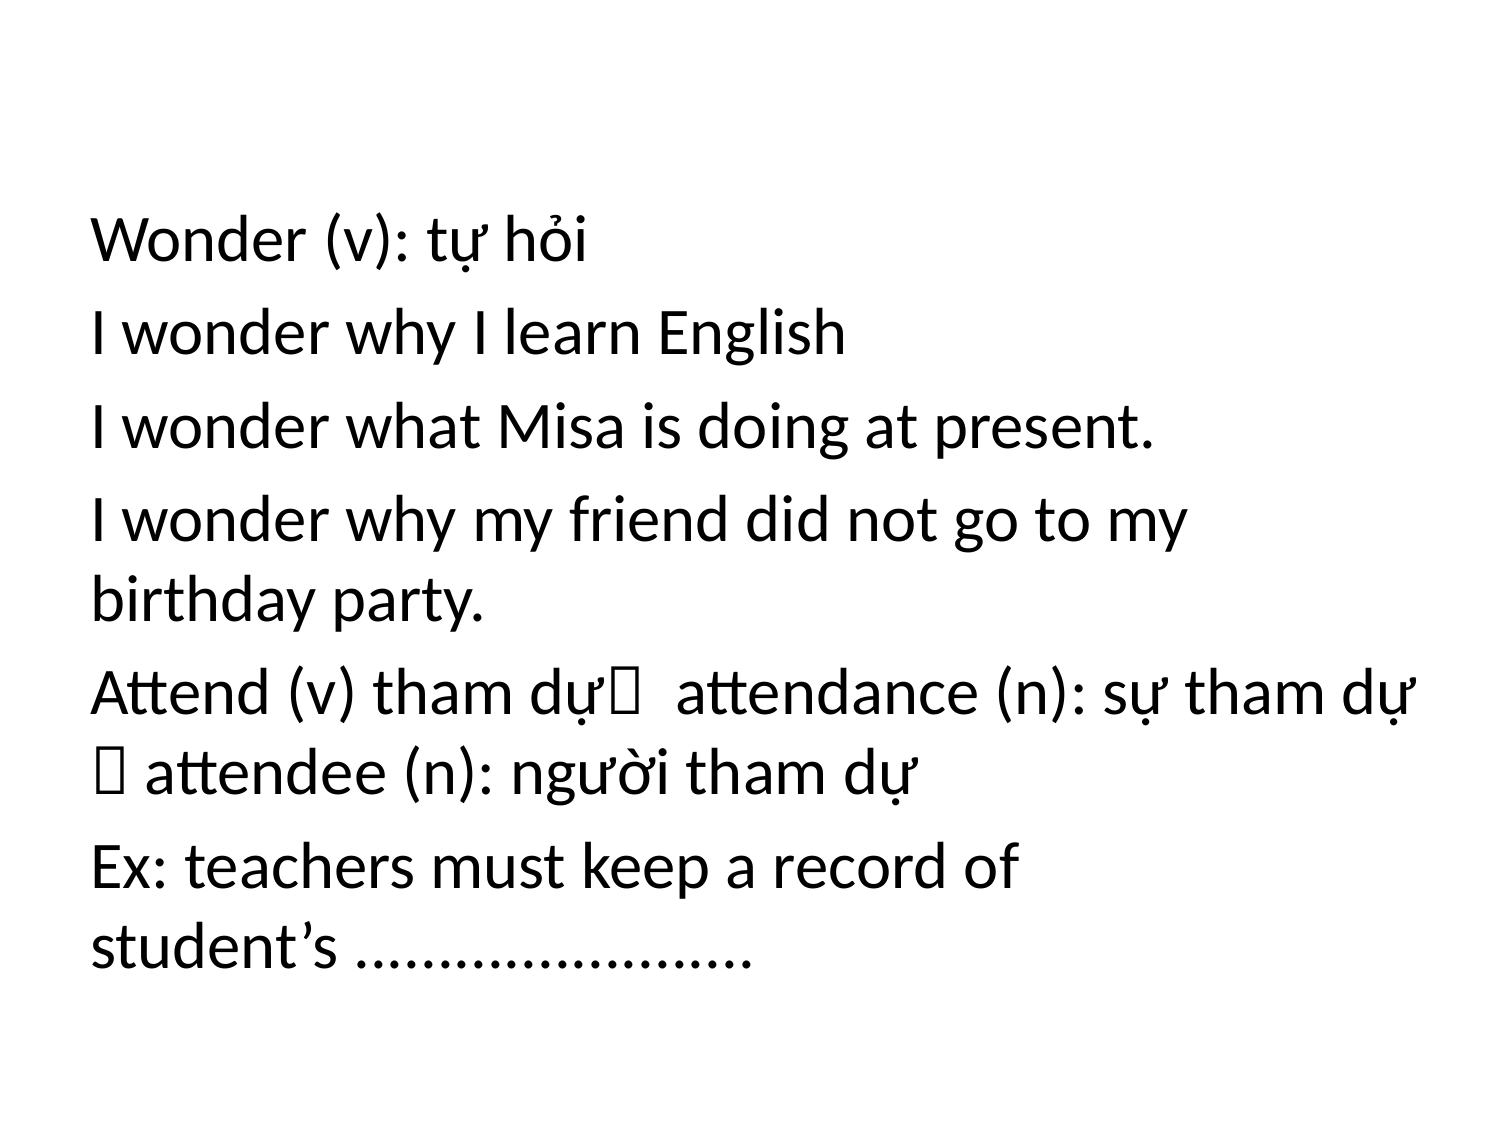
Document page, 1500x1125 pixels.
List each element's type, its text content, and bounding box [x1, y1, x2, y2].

list Wonder (v): tự hỏi I wonder why I learn English I wonder what Misa is doing at present. I wonder why my friend did not go to my birthday party. Attend (v) tham dự attendance (n): sự tham dự  attendee (n): người tham dự Ex: teachers must keep a record of student’s ........................ [75, 187, 1438, 1005]
